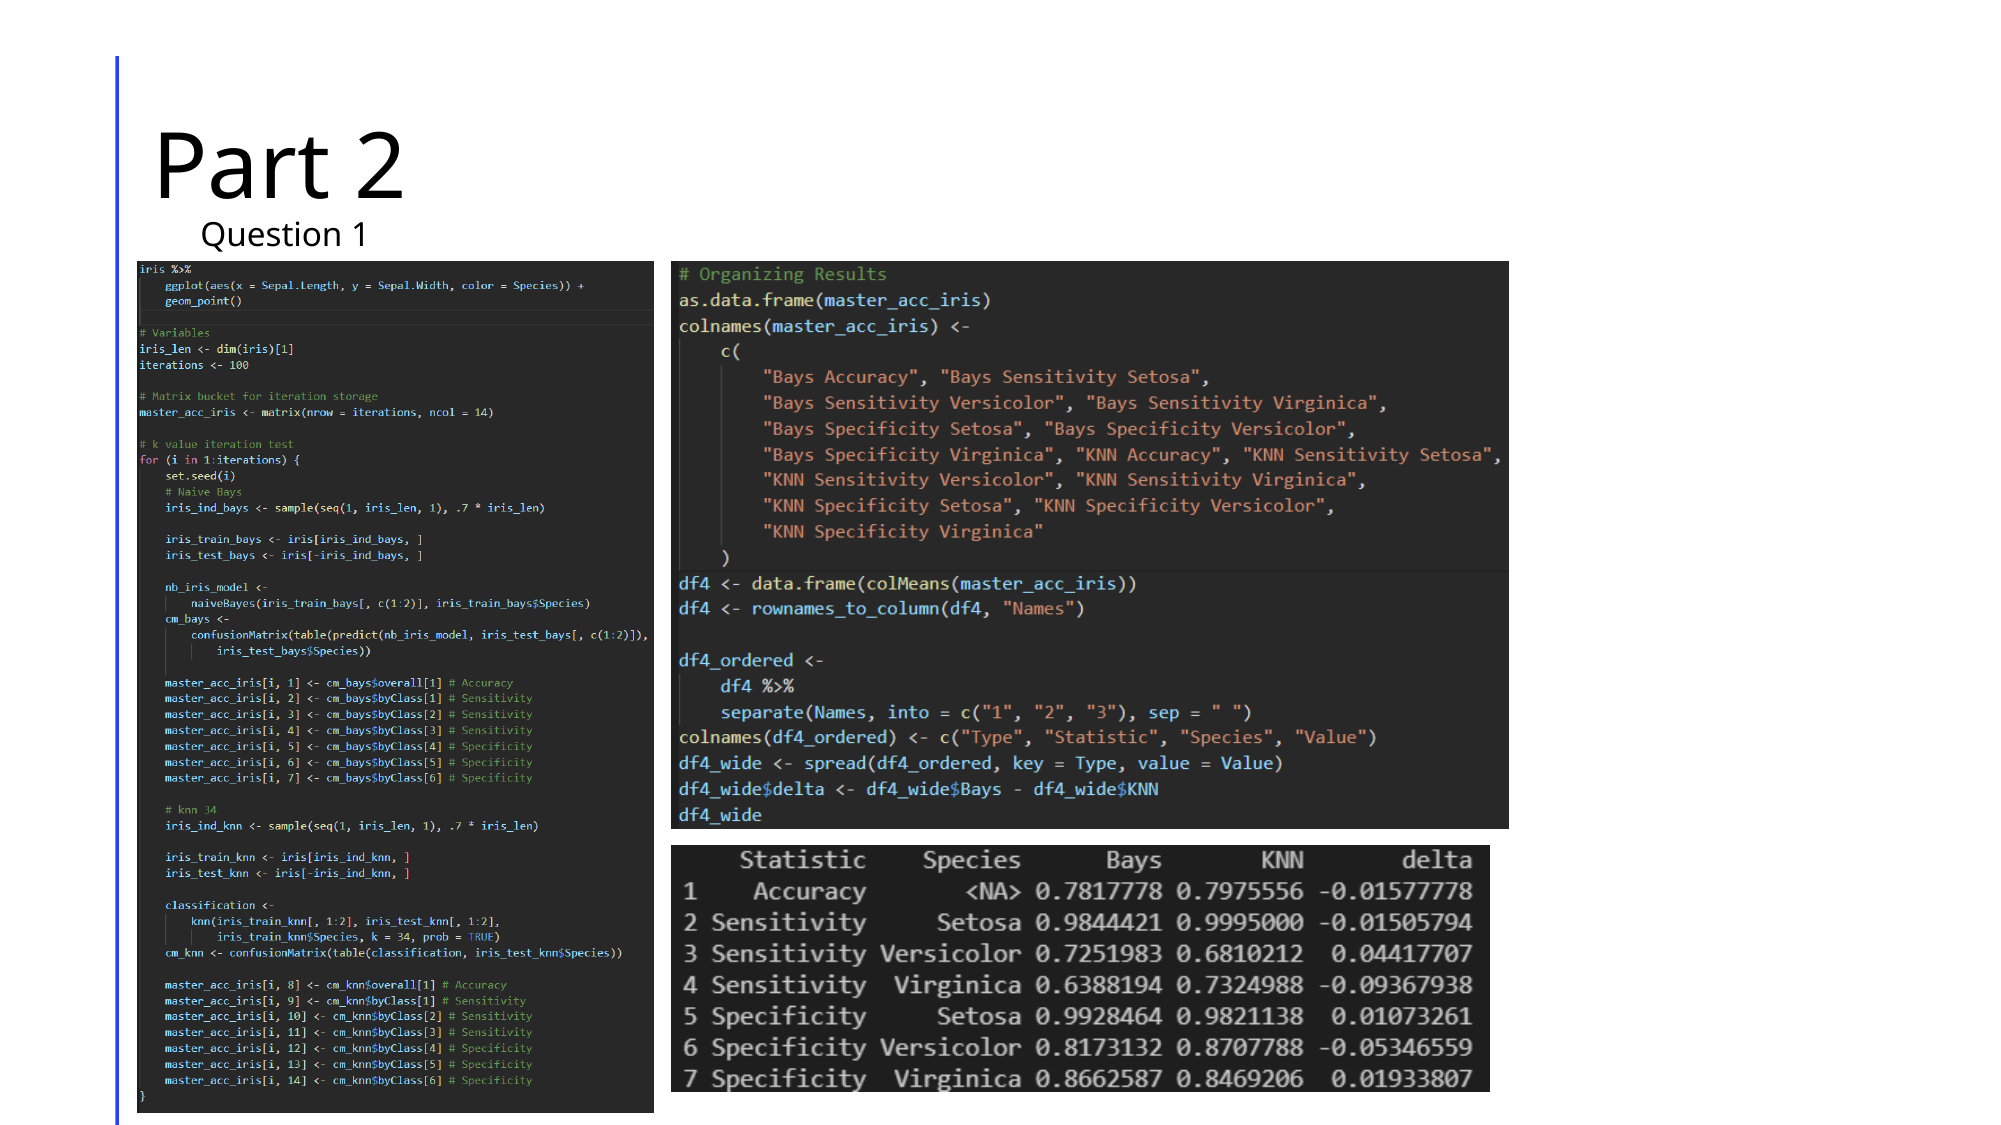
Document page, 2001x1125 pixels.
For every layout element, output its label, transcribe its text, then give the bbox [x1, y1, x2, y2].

text_box Question 1 [185, 205, 517, 261]
picture [137, 261, 654, 1113]
picture [671, 845, 1490, 1093]
title Part 2 [137, 59, 1863, 278]
picture [671, 261, 1509, 829]
